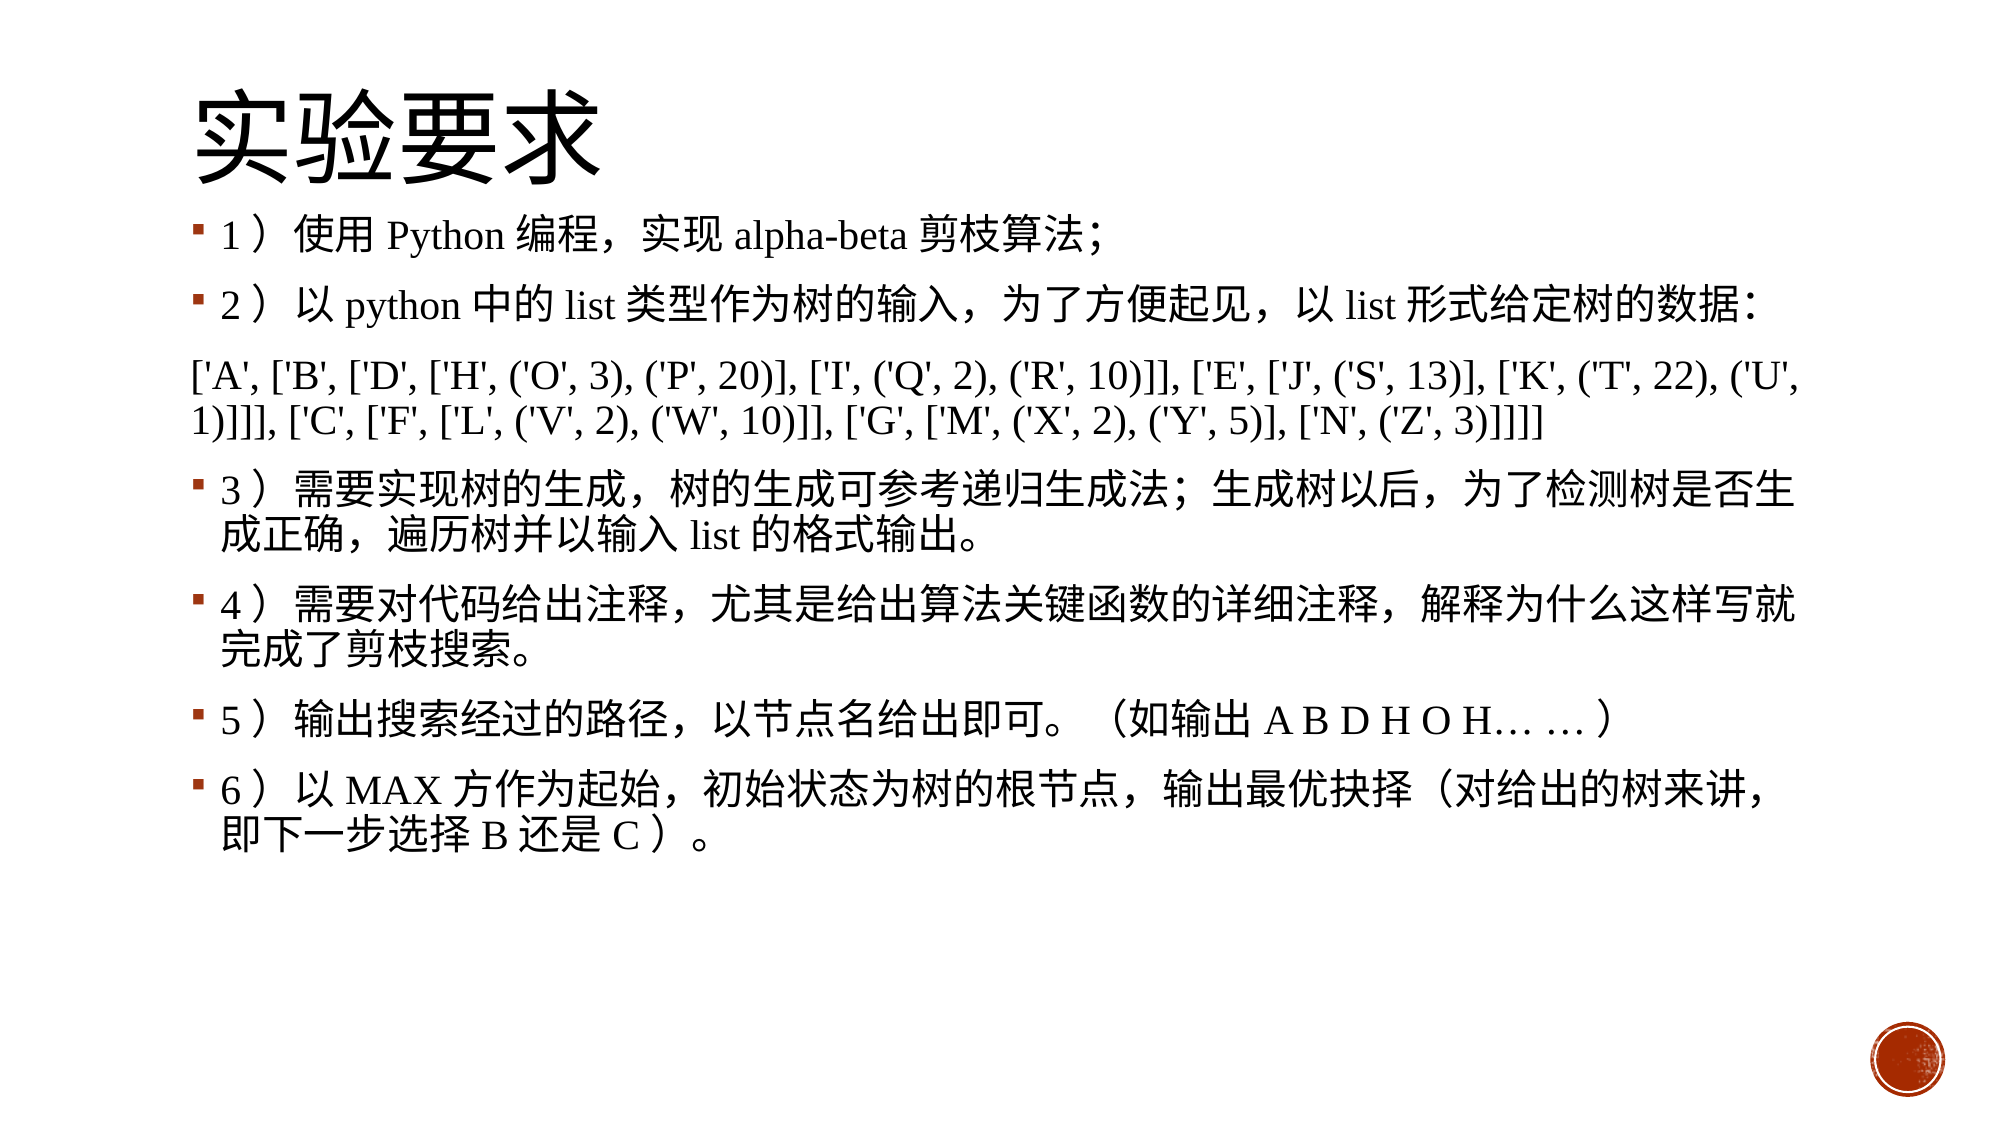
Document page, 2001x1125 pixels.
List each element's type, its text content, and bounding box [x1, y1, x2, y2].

title 实验要求 [175, 79, 1826, 206]
list 1）使用Python编程，实现alpha-beta剪枝算法； 2）以python中的list类型作为树的输入，为了方便起见，以list形式给定树的数据： ['A', ['B', ['D', ['H', ('O', 3), ('P', 20)], ['I', ('Q', 2), ('R', 10)]], ['E', ['J', ('S', 13)], ['K', ('T', 22), ('U', 1)]]], ['C', ['F', ['L', ('V', 2), ('W', 10)]], ['G', ['M', ('X', 2), ('Y', 5)], ['N', ('Z', 3)]]]] 3）需要实现树的生成，树的生成可参考递归生成法；生成树以后，为了检测树是否生成正确，遍历树并以输入list的格式输出。 4）需要对代码给出注释，尤其是给出算法关键函数的详细注释，解释为什么这样写就完成了剪枝搜索。 5）输出搜索经过的路径，以节点名给出即可。（如输出A B D H O H… …） 6）以MAX方作为起始，初始状态为树的根节点，输出最优抉择（对给出的树来讲，即下一步选择B还是C）。 [175, 206, 1826, 1013]
